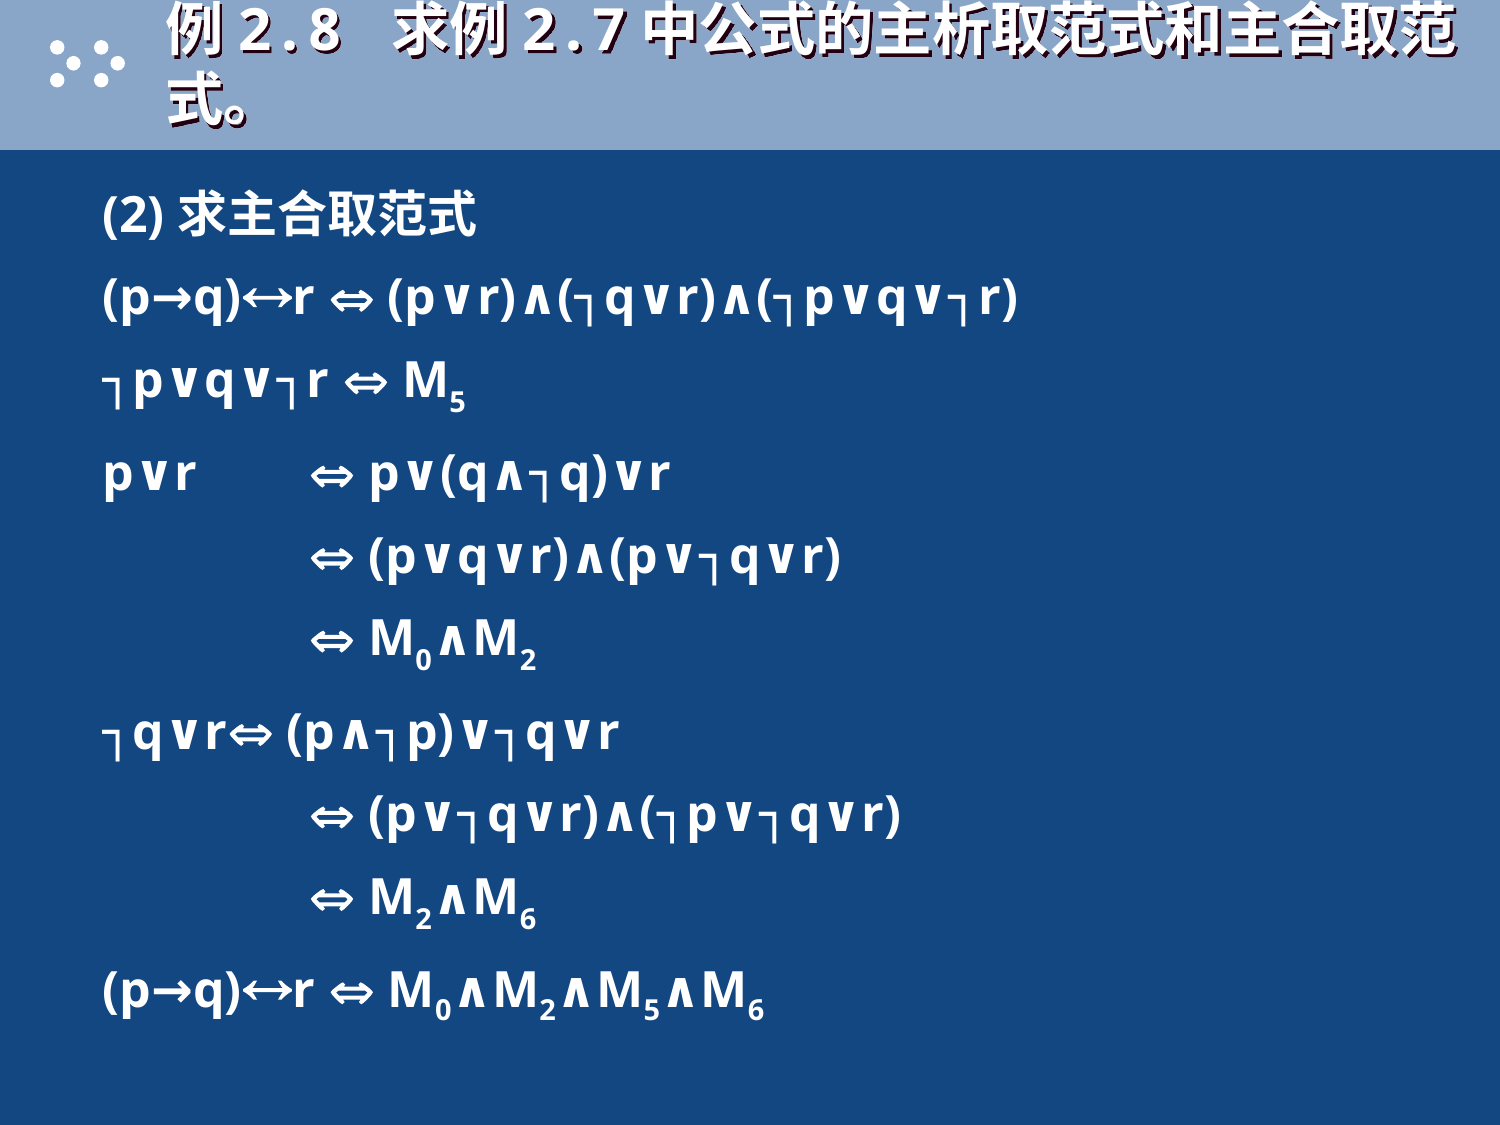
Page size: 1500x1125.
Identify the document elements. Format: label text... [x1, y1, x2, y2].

title 例2.8 求例2.7中公式的主析取范式和主合取范式。 [150, 0, 1500, 125]
list (2)求主合取范式 (p→q)r  (p∨r)∧(┐q∨r)∧(┐p∨q∨┐r) ┐p∨q∨┐r  M5 p∨r  p∨(q∧┐q)∨r  (p∨q∨r)∧(p∨┐q∨r)  M0∧M2 ┐q∨r (p∧┐p)∨┐q∨r  (p∨┐q∨r)∧(┐p∨┐q∨r)  M2∧M6 (p→q)r  M0∧M2∧M5∧M6 [87, 174, 1425, 1063]
